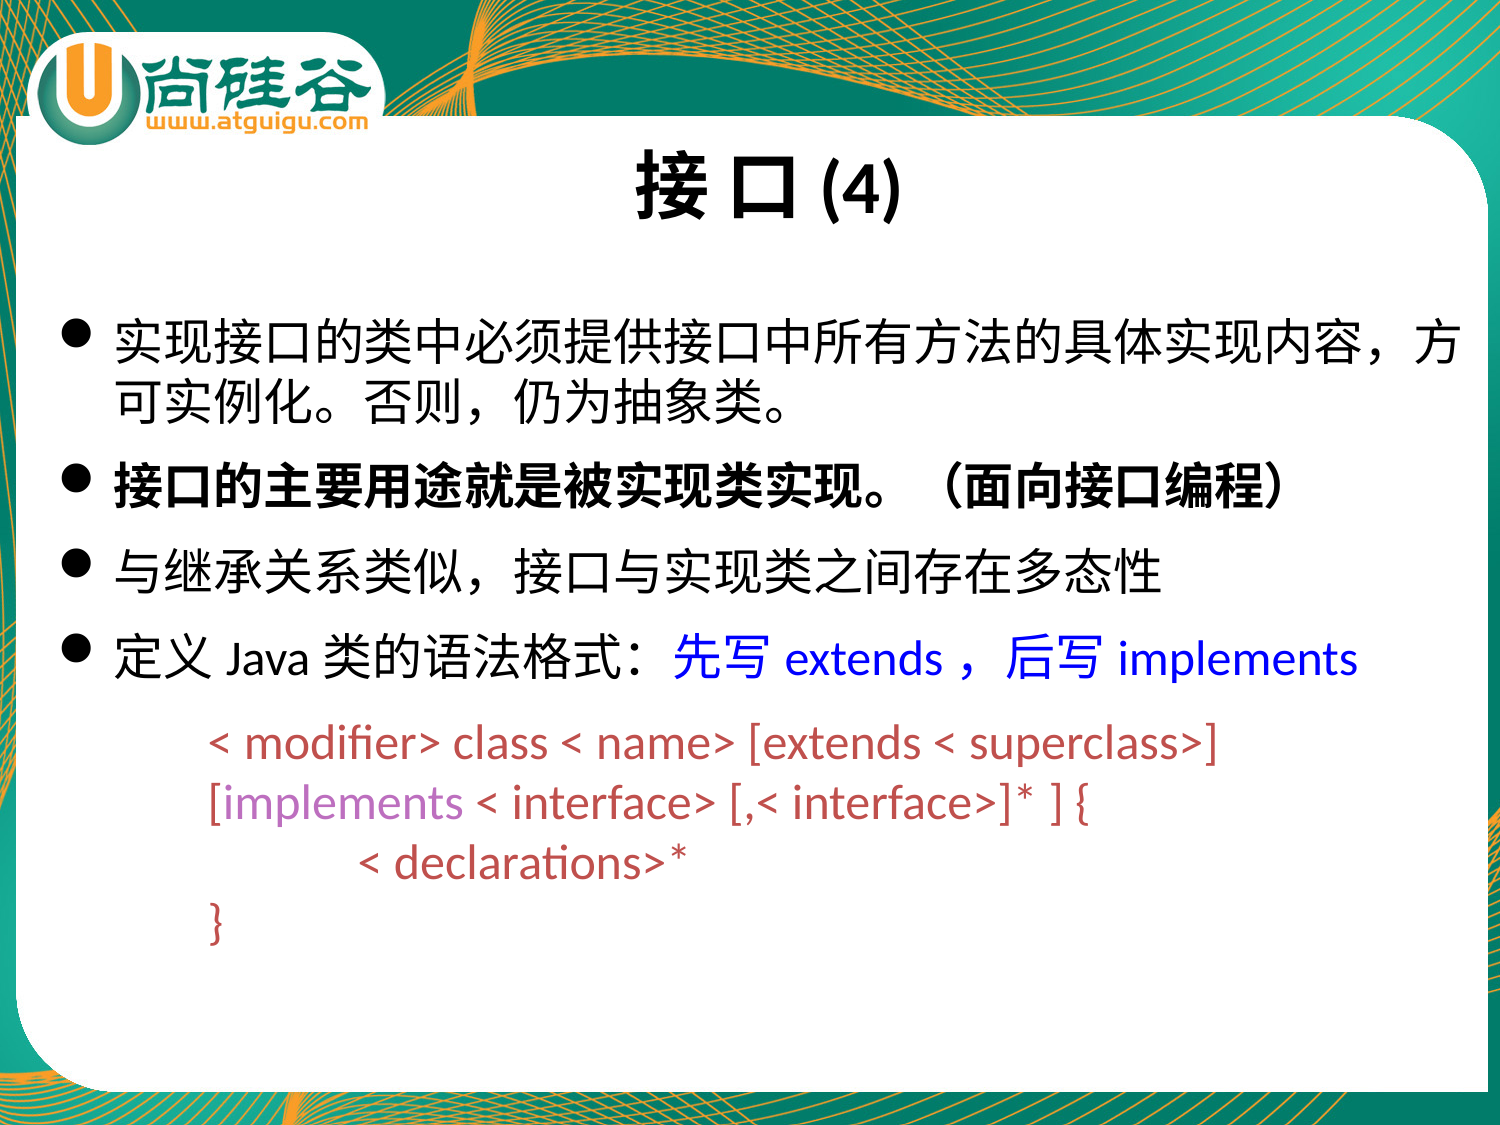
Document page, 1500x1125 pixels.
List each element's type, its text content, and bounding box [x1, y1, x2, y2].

picture [0, 0, 1500, 1125]
text_box 实现接口的类中必须提供接口中所有方法的具体实现内容，方可实例化。否则，仍为抽象类。 接口的主要用途就是被实现类实现。（面向接口编程） 与继承关系类似，接口与实现类之间存在多态性 定义Java类的语法格式：先写extends，后写implements < modifier> class < name> [extends < superclass>] [implements < interface> [,< interface>]* ] { < declarations>* } [42, 302, 1496, 958]
title 接 口(4) [471, 125, 1068, 242]
